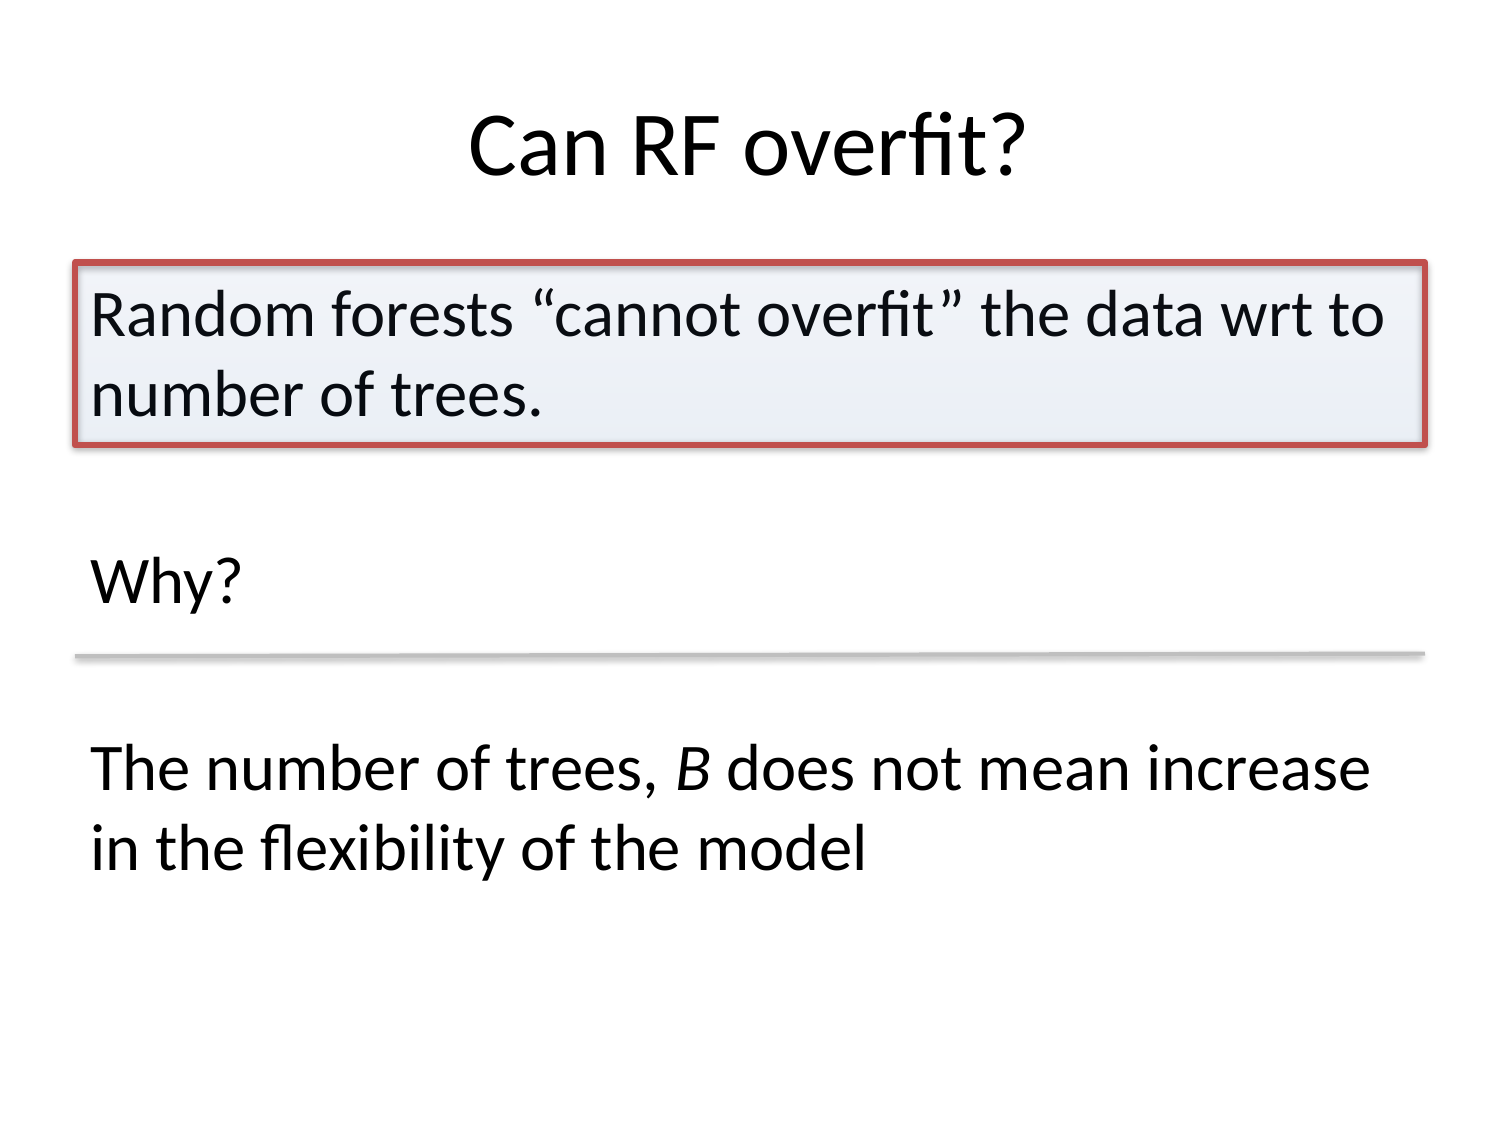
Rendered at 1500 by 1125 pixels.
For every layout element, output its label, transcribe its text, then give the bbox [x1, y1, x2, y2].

list Random forests “cannot overfit” the data wrt to number of trees. Why? The number of trees, B does not mean increase in the flexibility of the model [75, 453, 1425, 651]
title Can RF overfit? [75, 45, 1425, 233]
list Random forests “cannot overfit” the data wrt to number of trees. Why? The number of trees, B does not mean increase in the flexibility of the model [75, 664, 1425, 1005]
text_box [74, 262, 1426, 446]
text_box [74, 653, 1426, 657]
